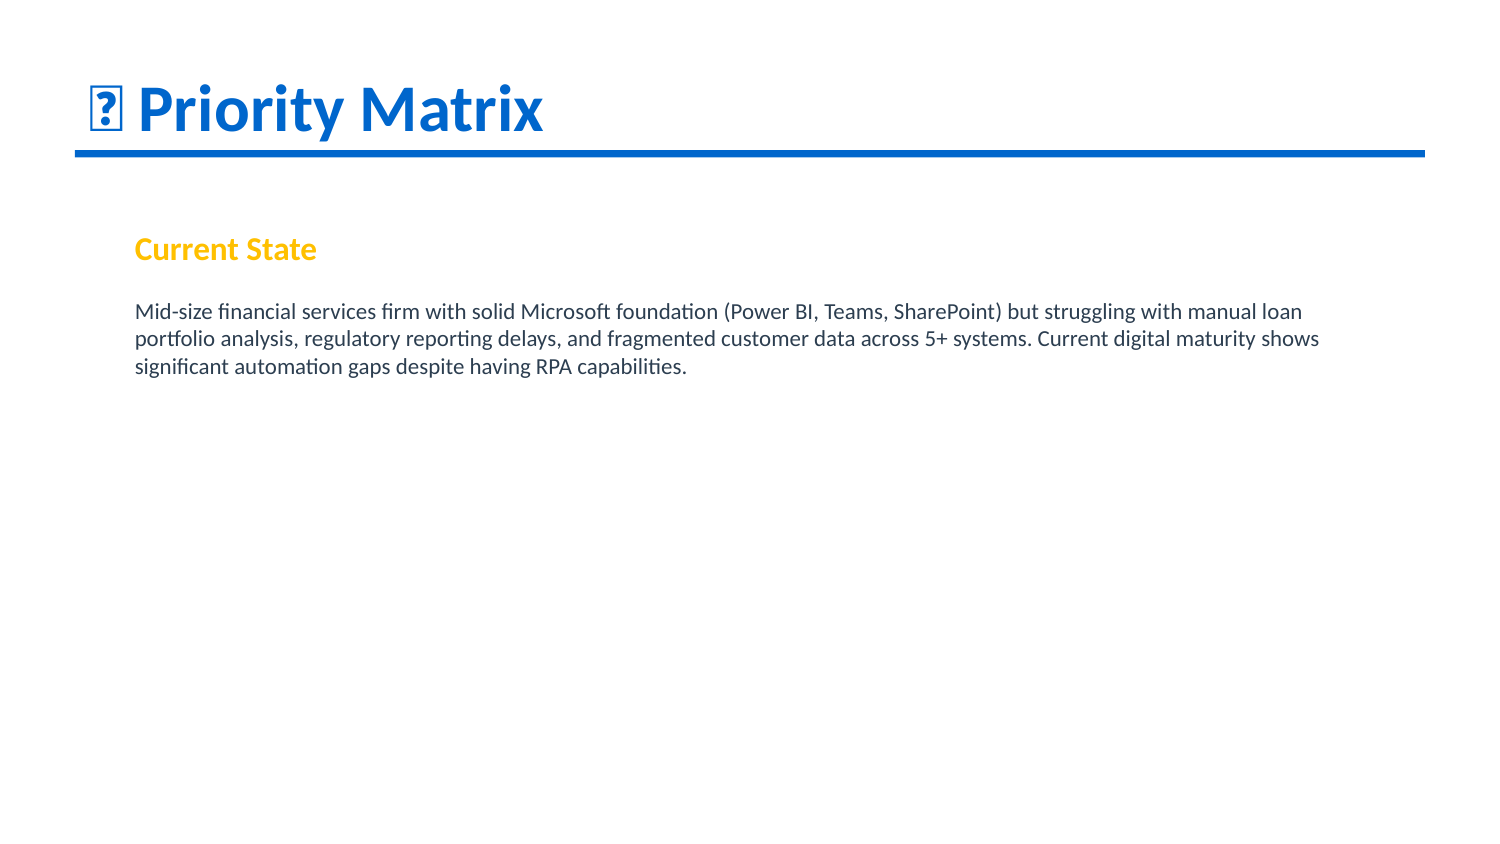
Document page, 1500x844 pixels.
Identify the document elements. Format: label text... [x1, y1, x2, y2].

text_box [74, 150, 1425, 158]
text_box Mid-size financial services firm with solid Microsoft foundation (Power BI, Teams, SharePoint) but struggling with manual loan portfolio analysis, regulatory reporting delays, and fragmented customer data across 5+ systems. Current digital maturity shows significant automation gaps despite having RPA capabilities. [119, 277, 1380, 398]
text_box Current State [119, 224, 1380, 270]
text_box 🎯 Priority Matrix [74, 59, 1425, 150]
